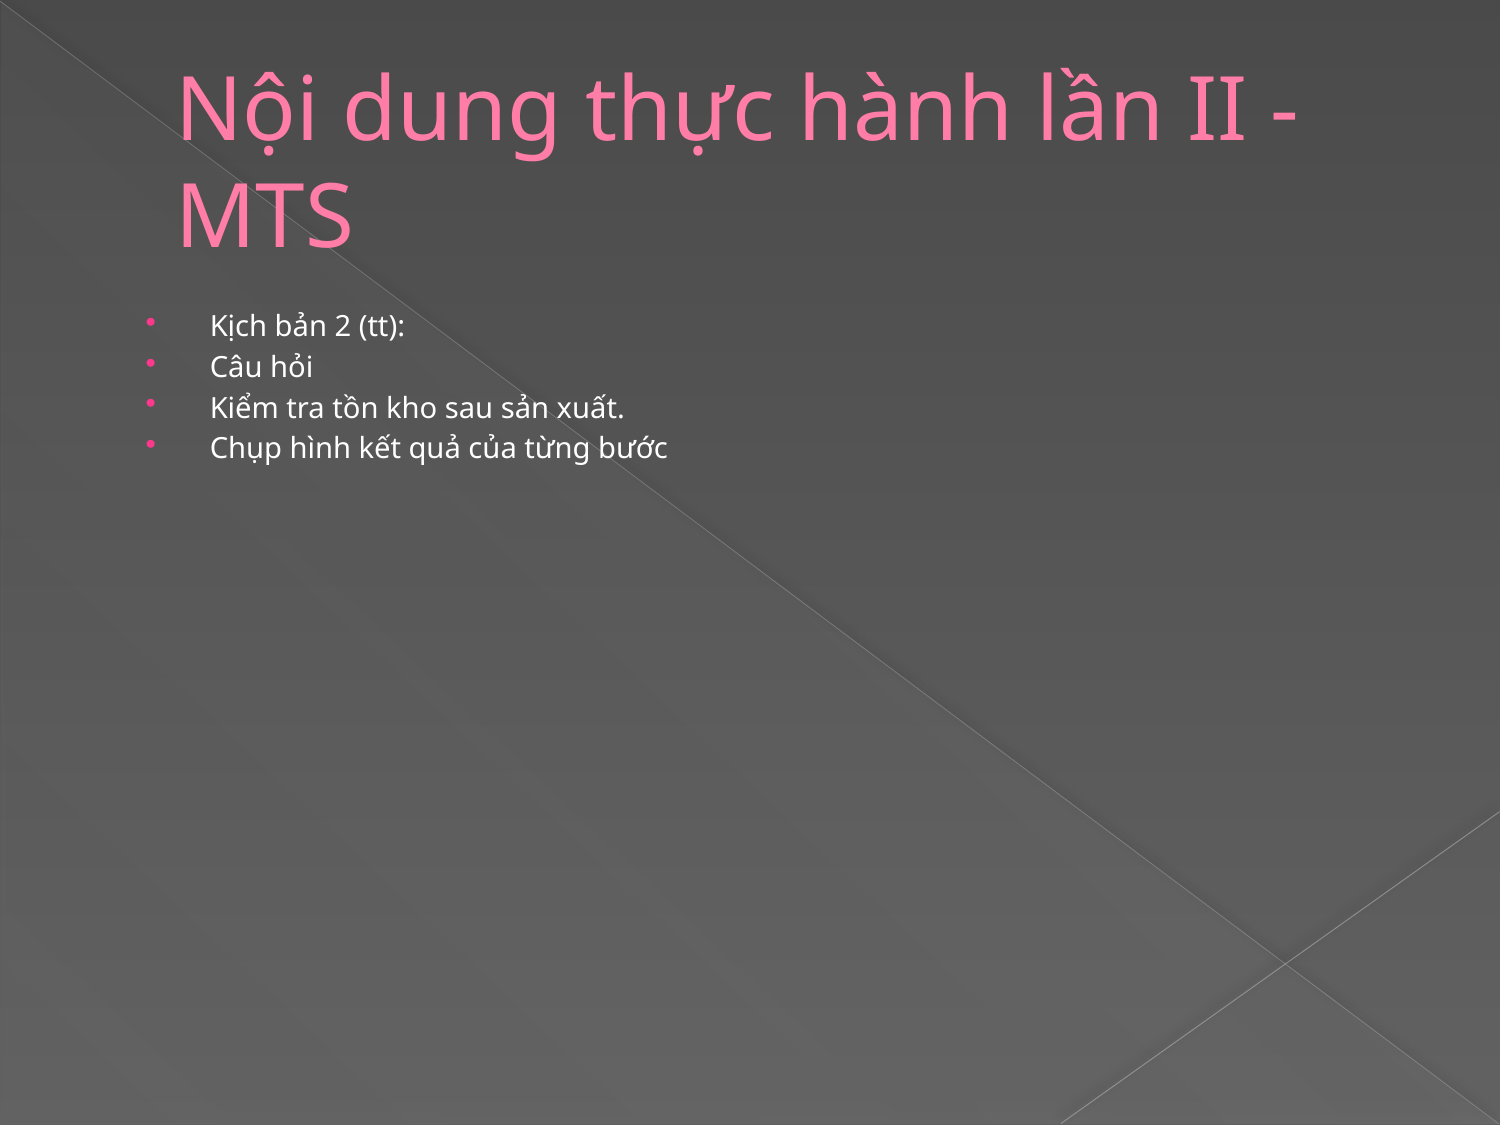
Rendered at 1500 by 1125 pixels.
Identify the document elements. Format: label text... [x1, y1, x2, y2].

title Nội dung thực hành lần II - MTS [75, 43, 1425, 274]
list Kịch bản 2 (tt): Câu hỏi Kiểm tra tồn kho sau sản xuất. Chụp hình kết quả của từng bước [121, 299, 1425, 1059]
